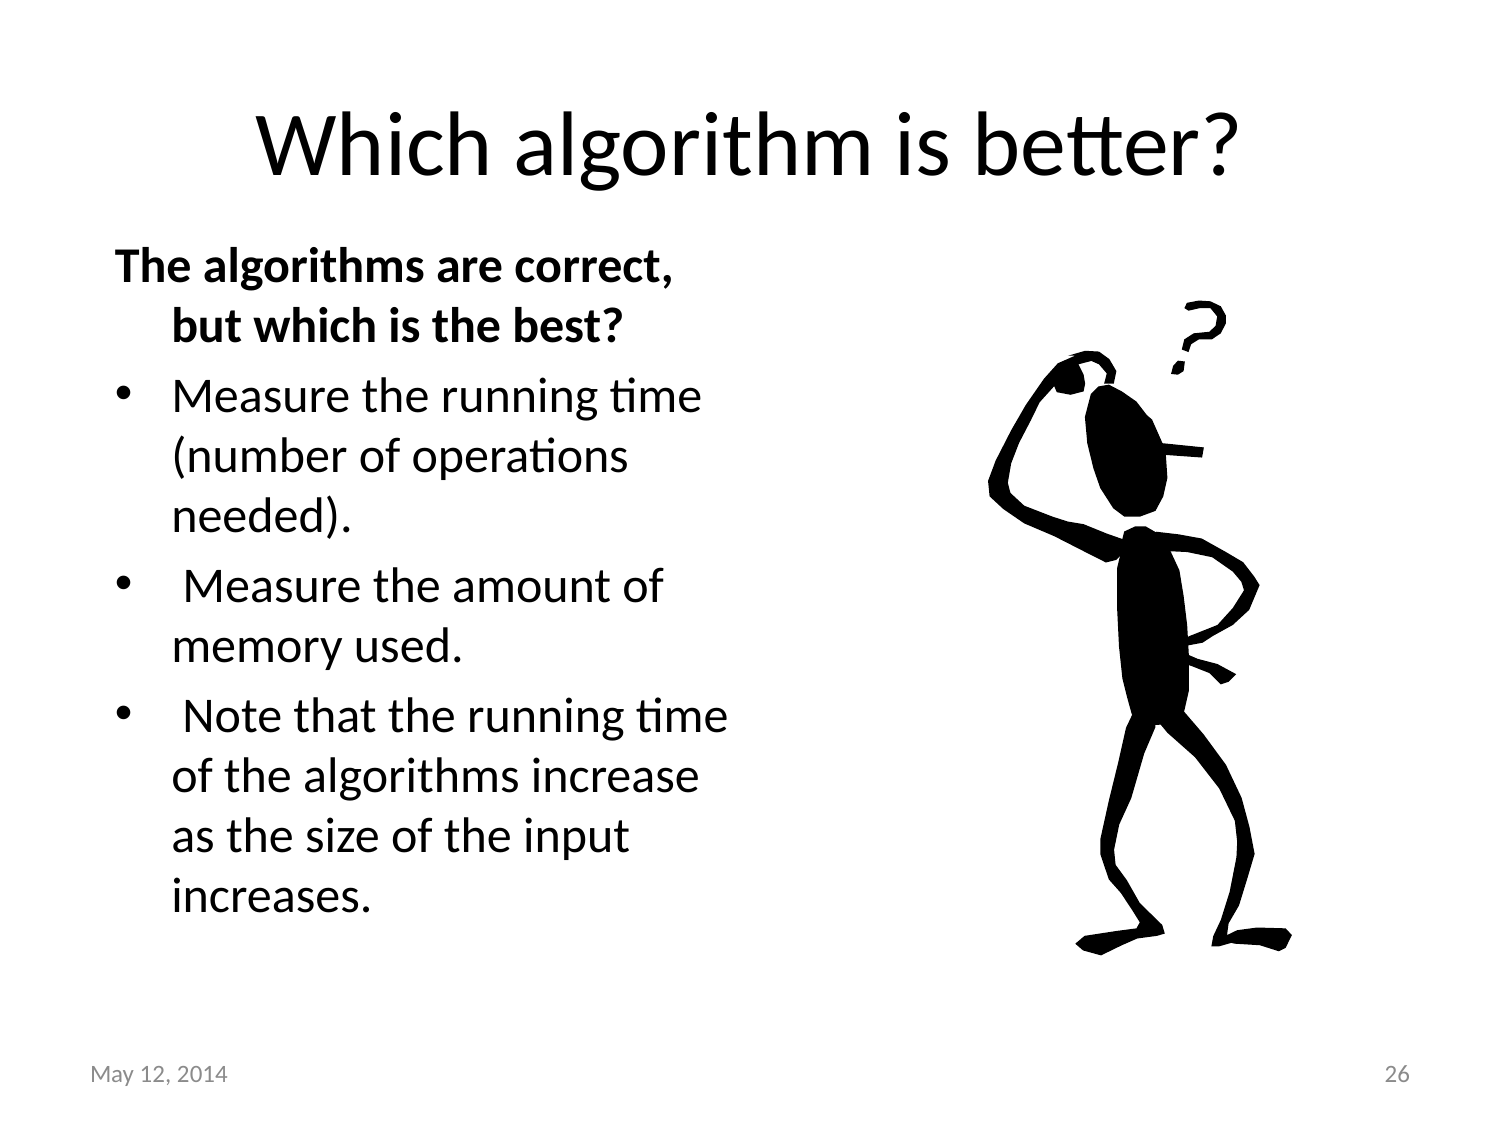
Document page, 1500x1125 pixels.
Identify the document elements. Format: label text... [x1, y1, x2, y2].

slide_number 26 [1074, 1042, 1425, 1103]
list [987, 299, 1293, 956]
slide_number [75, 1042, 425, 1103]
title Which algorithm is better? [75, 45, 1425, 233]
list The algorithms are correct, but which is the best? Measure the running time (number of operations needed). Measure the amount of memory used. Note that the running time of the algorithms increase as the size of the input increases. [99, 224, 763, 1050]
